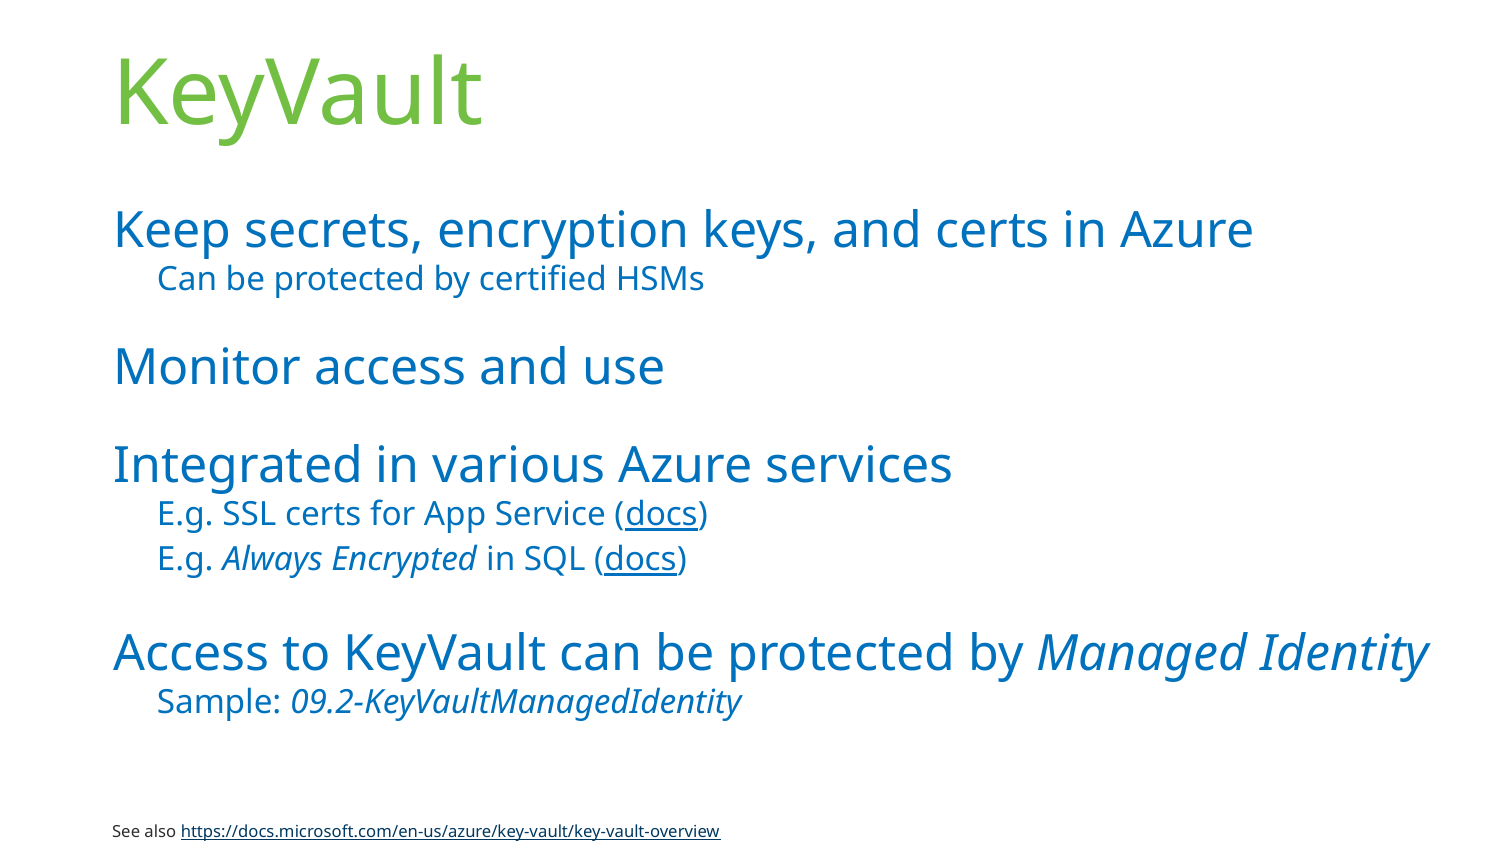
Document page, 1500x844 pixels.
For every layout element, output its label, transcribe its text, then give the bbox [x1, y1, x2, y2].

list See also https://docs.microsoft.com/en-us/azure/key-vault/key-vault-overview [112, 783, 1459, 844]
list Keep secrets, encryption keys, and certs in Azure Can be protected by certified HSMs Monitor access and use Integrated in various Azure services E.g. SSL certs for App Service (docs) E.g. Always Encrypted in SQL (docs) Access to KeyVault can be protected by Managed Identity Sample: 09.2-KeyVaultManagedIdentity [112, 197, 1459, 783]
title KeyVault [112, 32, 1459, 144]
